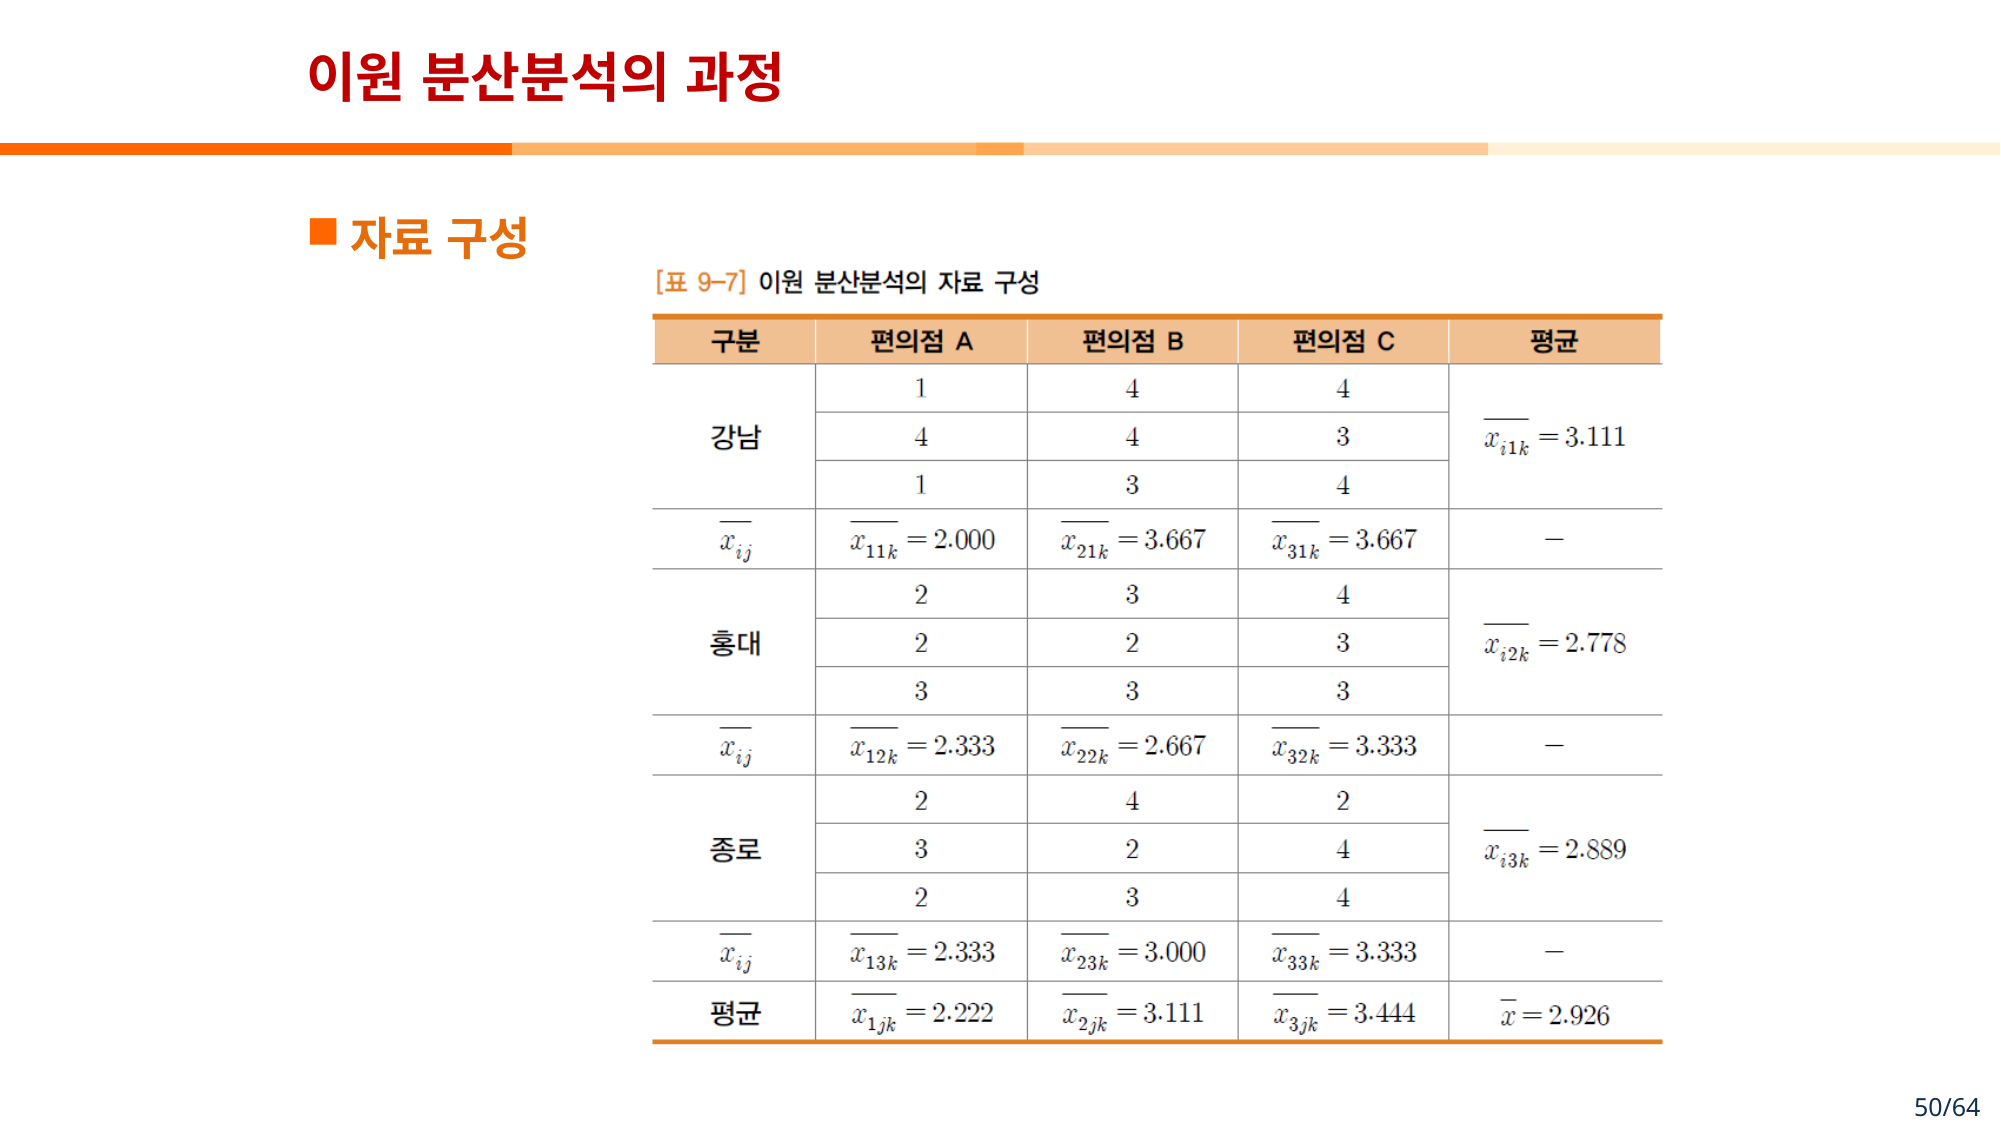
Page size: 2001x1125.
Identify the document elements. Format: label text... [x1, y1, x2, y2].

picture [641, 262, 1672, 1049]
list 자료 구성 [291, 174, 1709, 1073]
title 이원 분산분석의 과정 [291, 31, 1532, 122]
